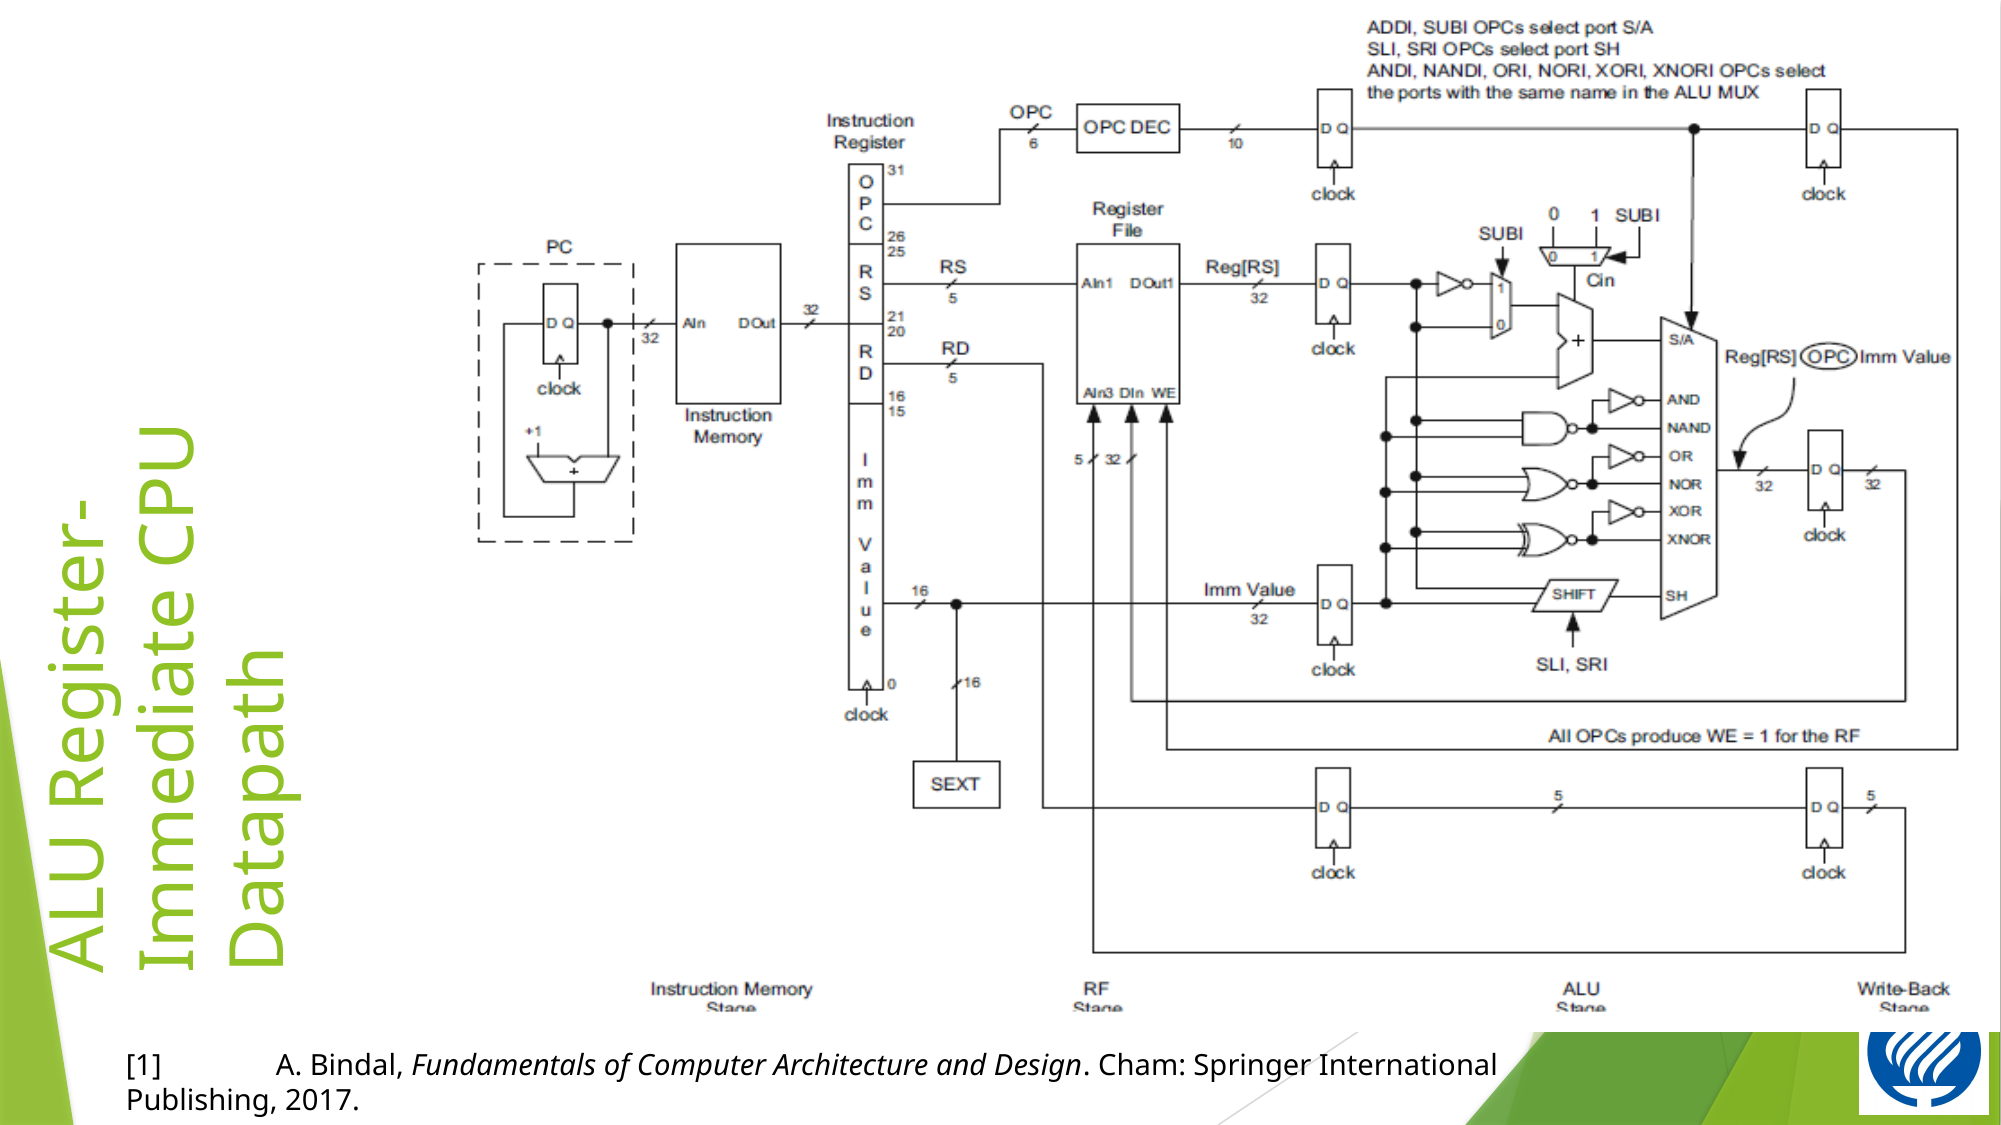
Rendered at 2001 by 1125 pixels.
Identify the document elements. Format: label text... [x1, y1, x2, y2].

title ALU Register-Immediate CPU Datapath [20, 99, 423, 989]
picture [427, 0, 2000, 1115]
